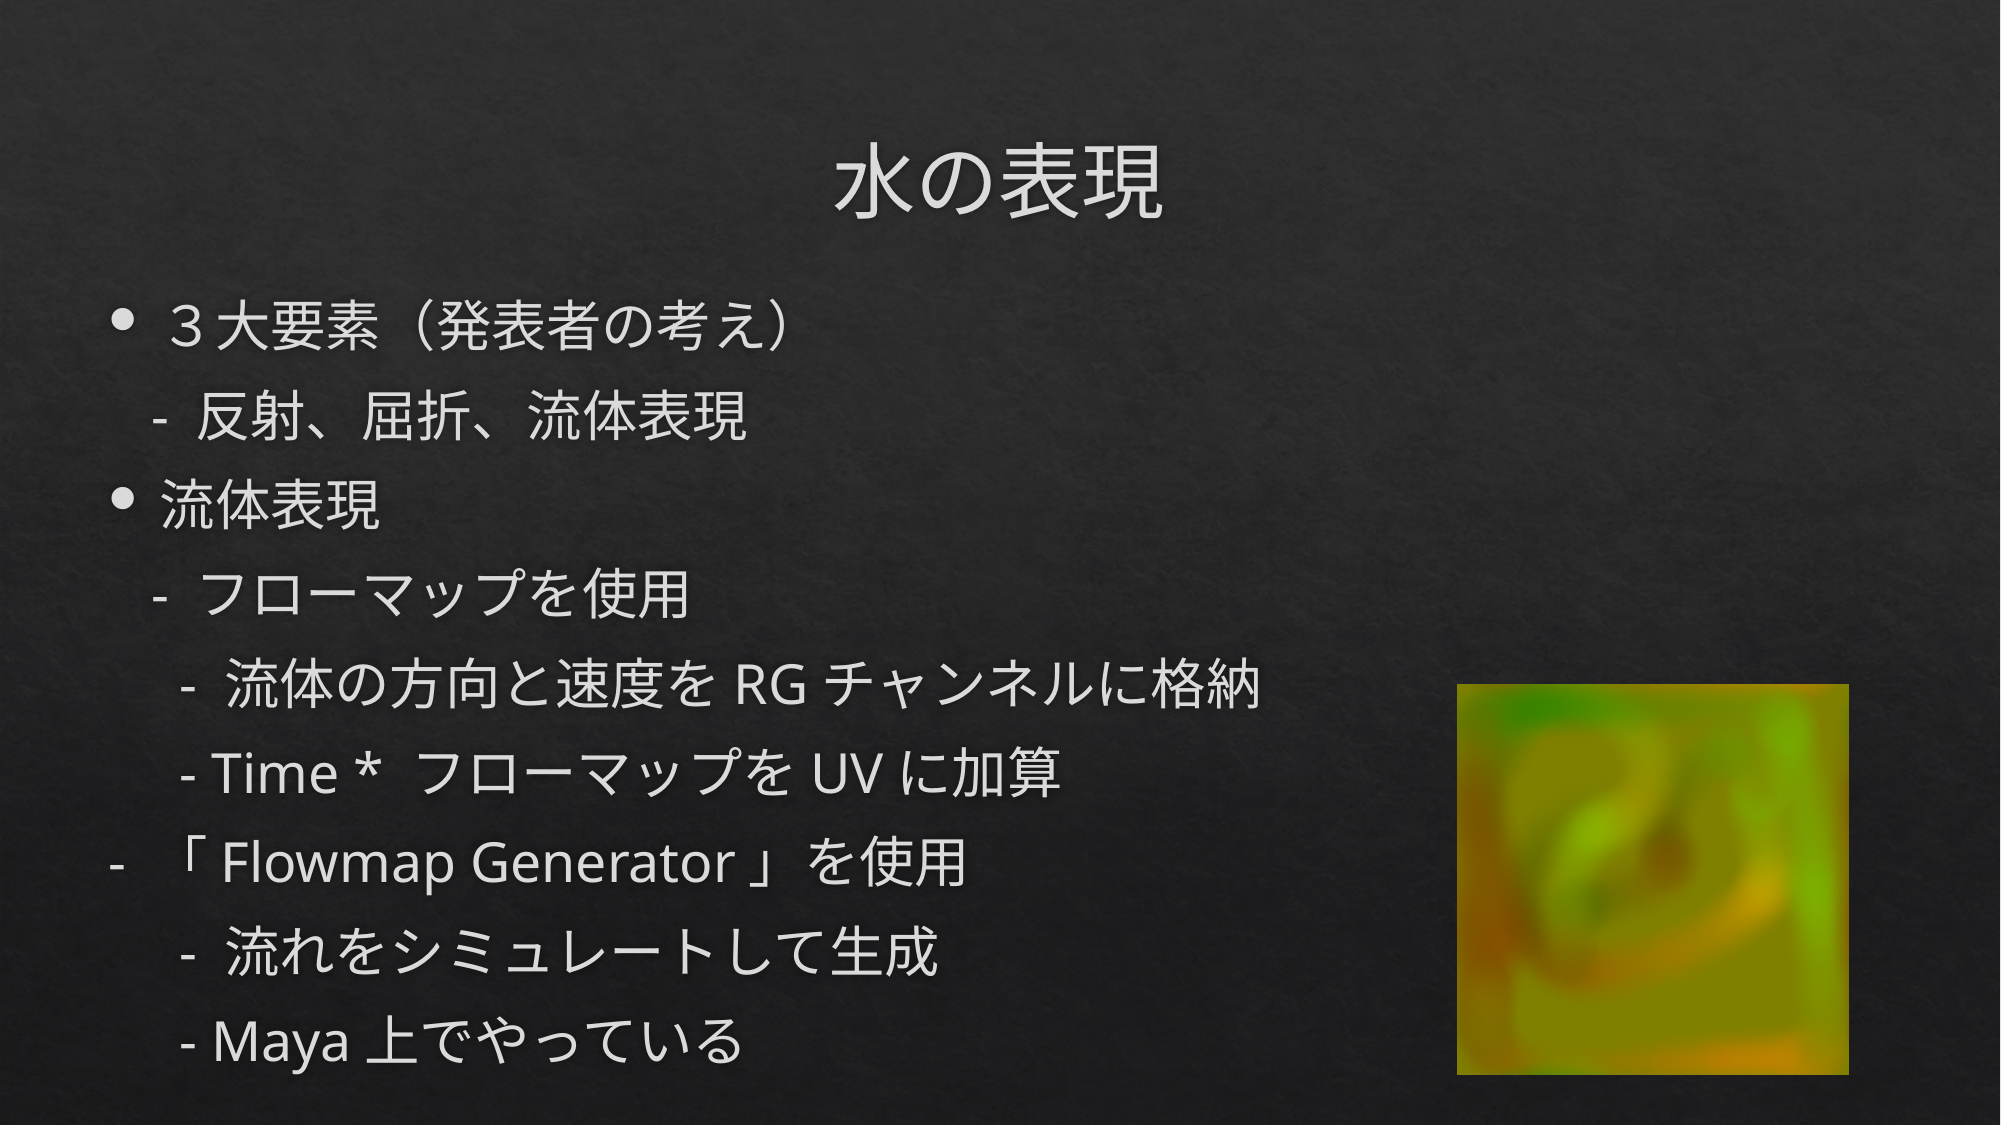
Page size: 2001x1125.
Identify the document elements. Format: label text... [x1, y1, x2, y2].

picture [1457, 683, 1849, 1076]
title 水の表現 [149, 99, 1849, 260]
list ３大要素（発表者の考え） - 反射、屈折、流体表現 流体表現 - フローマップを使用 - 流体の方向と速度をRGチャンネルに格納 - Time * フローマップをUVに加算 - 「Flowmap Generator」を使用 - 流れをシミュレートして生成 - Maya上でやっている [87, 284, 1926, 1085]
